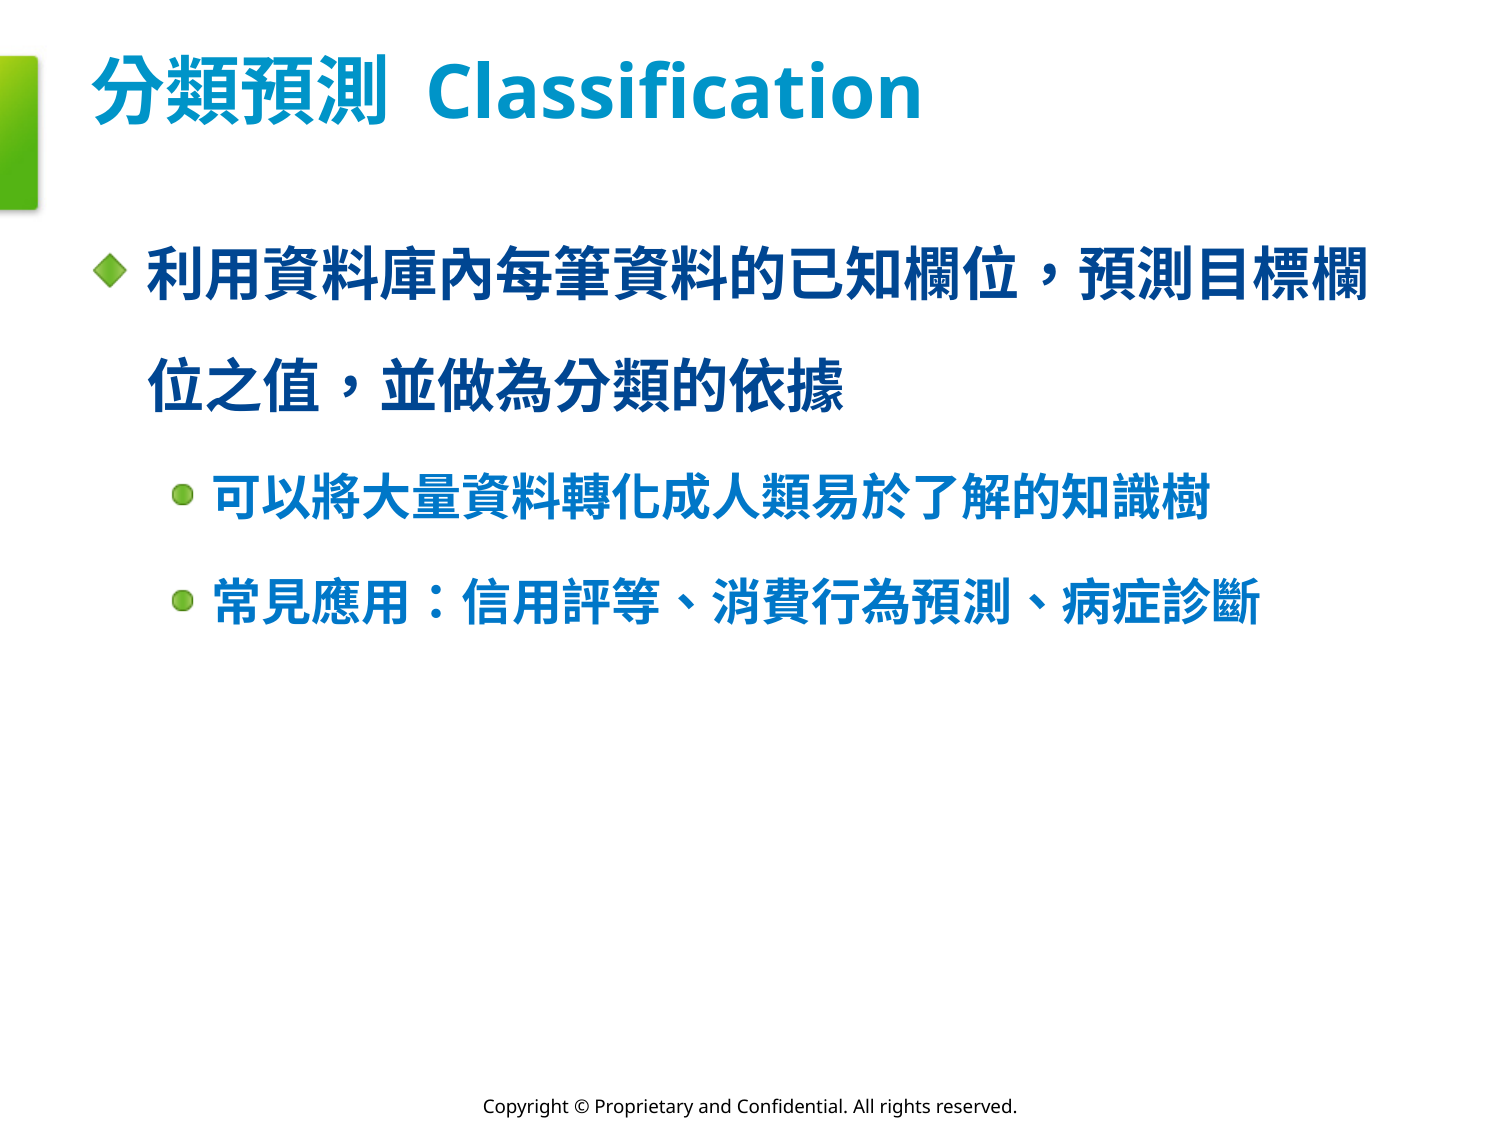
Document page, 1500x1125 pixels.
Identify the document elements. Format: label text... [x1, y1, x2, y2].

picture [0, 0, 1500, 1004]
title 分類預測 Classification [75, 0, 1425, 183]
list 利用資料庫內每筆資料的已知欄位，預測目標欄位之值，並做為分類的依據 可以將大量資料轉化成人類易於了解的知識樹 常見應用：信用評等、消費行為預測、病症診斷 [74, 187, 1426, 931]
